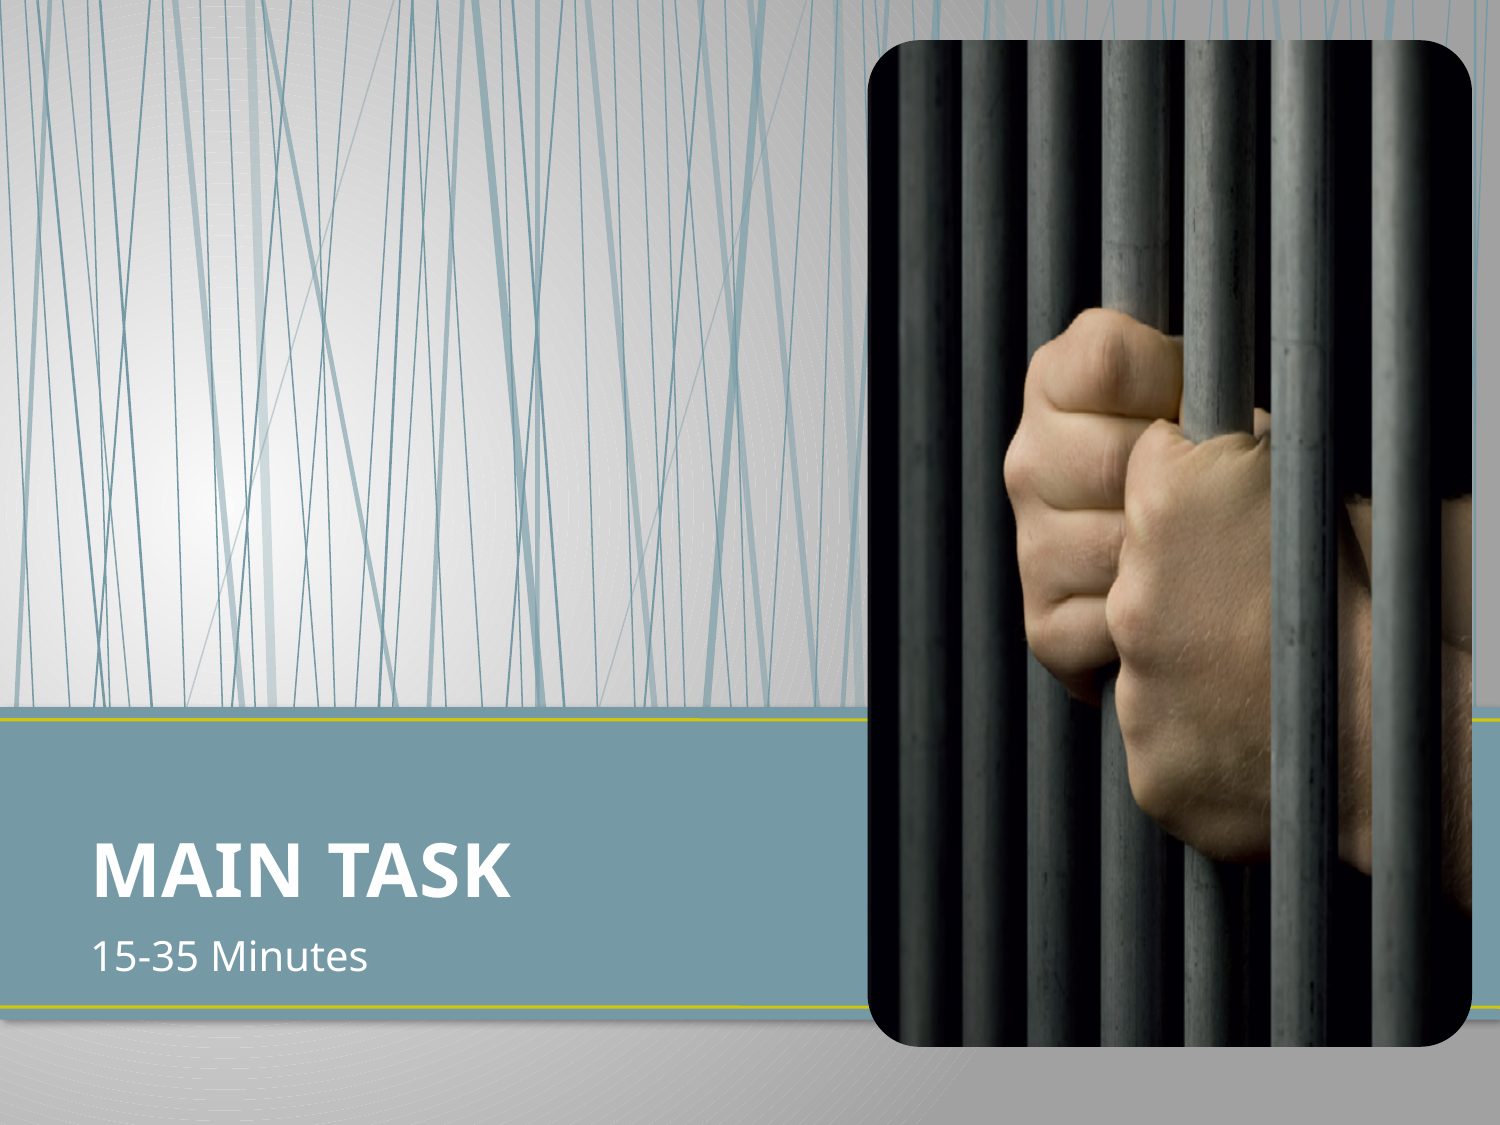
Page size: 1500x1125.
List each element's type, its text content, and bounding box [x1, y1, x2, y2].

picture [867, 39, 1473, 1048]
title MAIN TASK [75, 732, 860, 920]
list 15-35 Minutes [75, 922, 860, 991]
